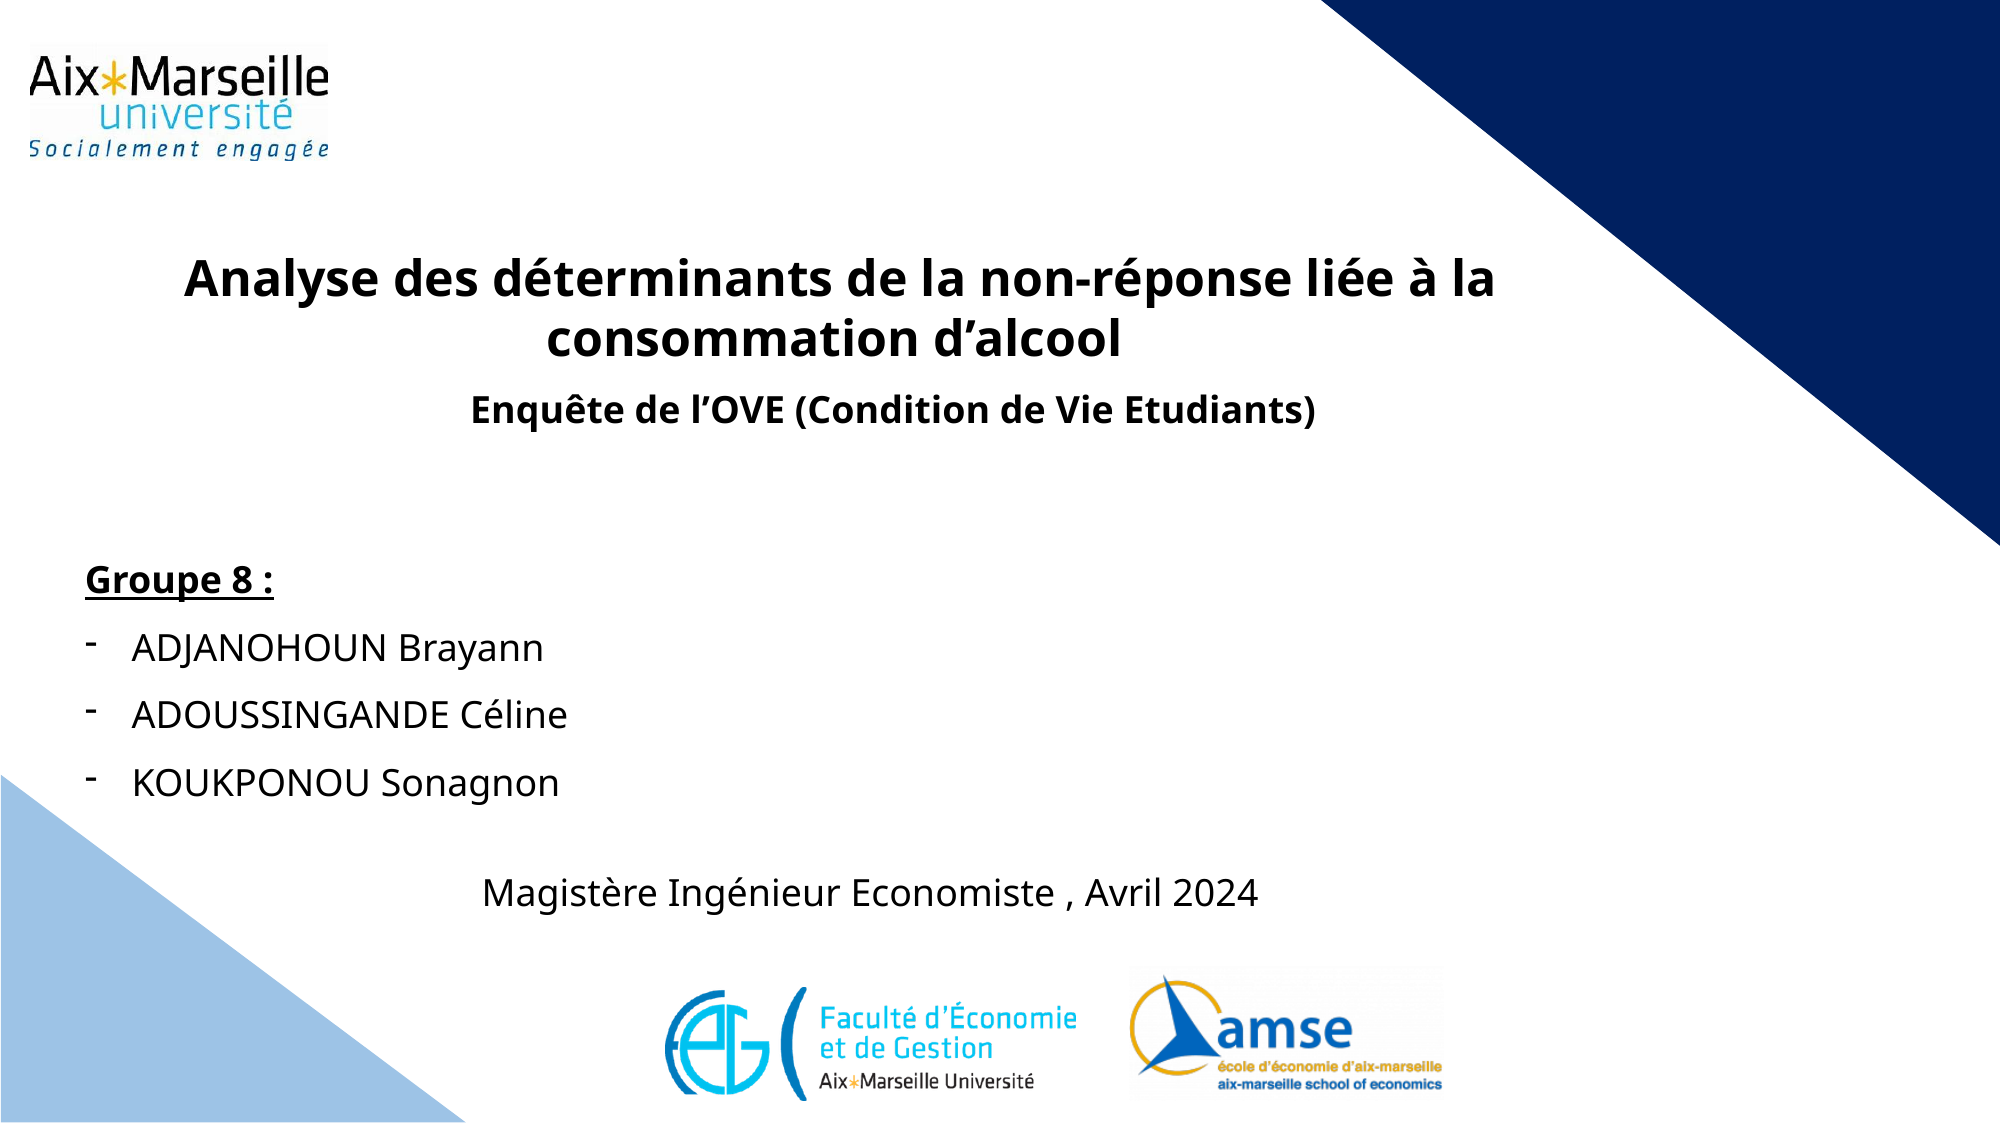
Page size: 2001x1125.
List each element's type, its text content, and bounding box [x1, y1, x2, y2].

text_box Magistère Ingénieur Economiste , Avril 2024 [466, 861, 1274, 922]
text_box [0, 772, 469, 1124]
text_box Groupe 8 : ADJANOHOUN Brayann ADOUSSINGANDE Céline KOUKPONOU Sonagnon [69, 526, 586, 812]
picture [665, 987, 1076, 1101]
text_box Enquête de l’OVE (Condition de Vie Etudiants) [455, 378, 1456, 438]
picture [30, 42, 328, 161]
text_box [1319, 0, 2000, 548]
text_box Analyse des déterminants de la non-réponse liée à la consommation d’alcool [21, 238, 1661, 374]
picture [1129, 964, 1444, 1101]
